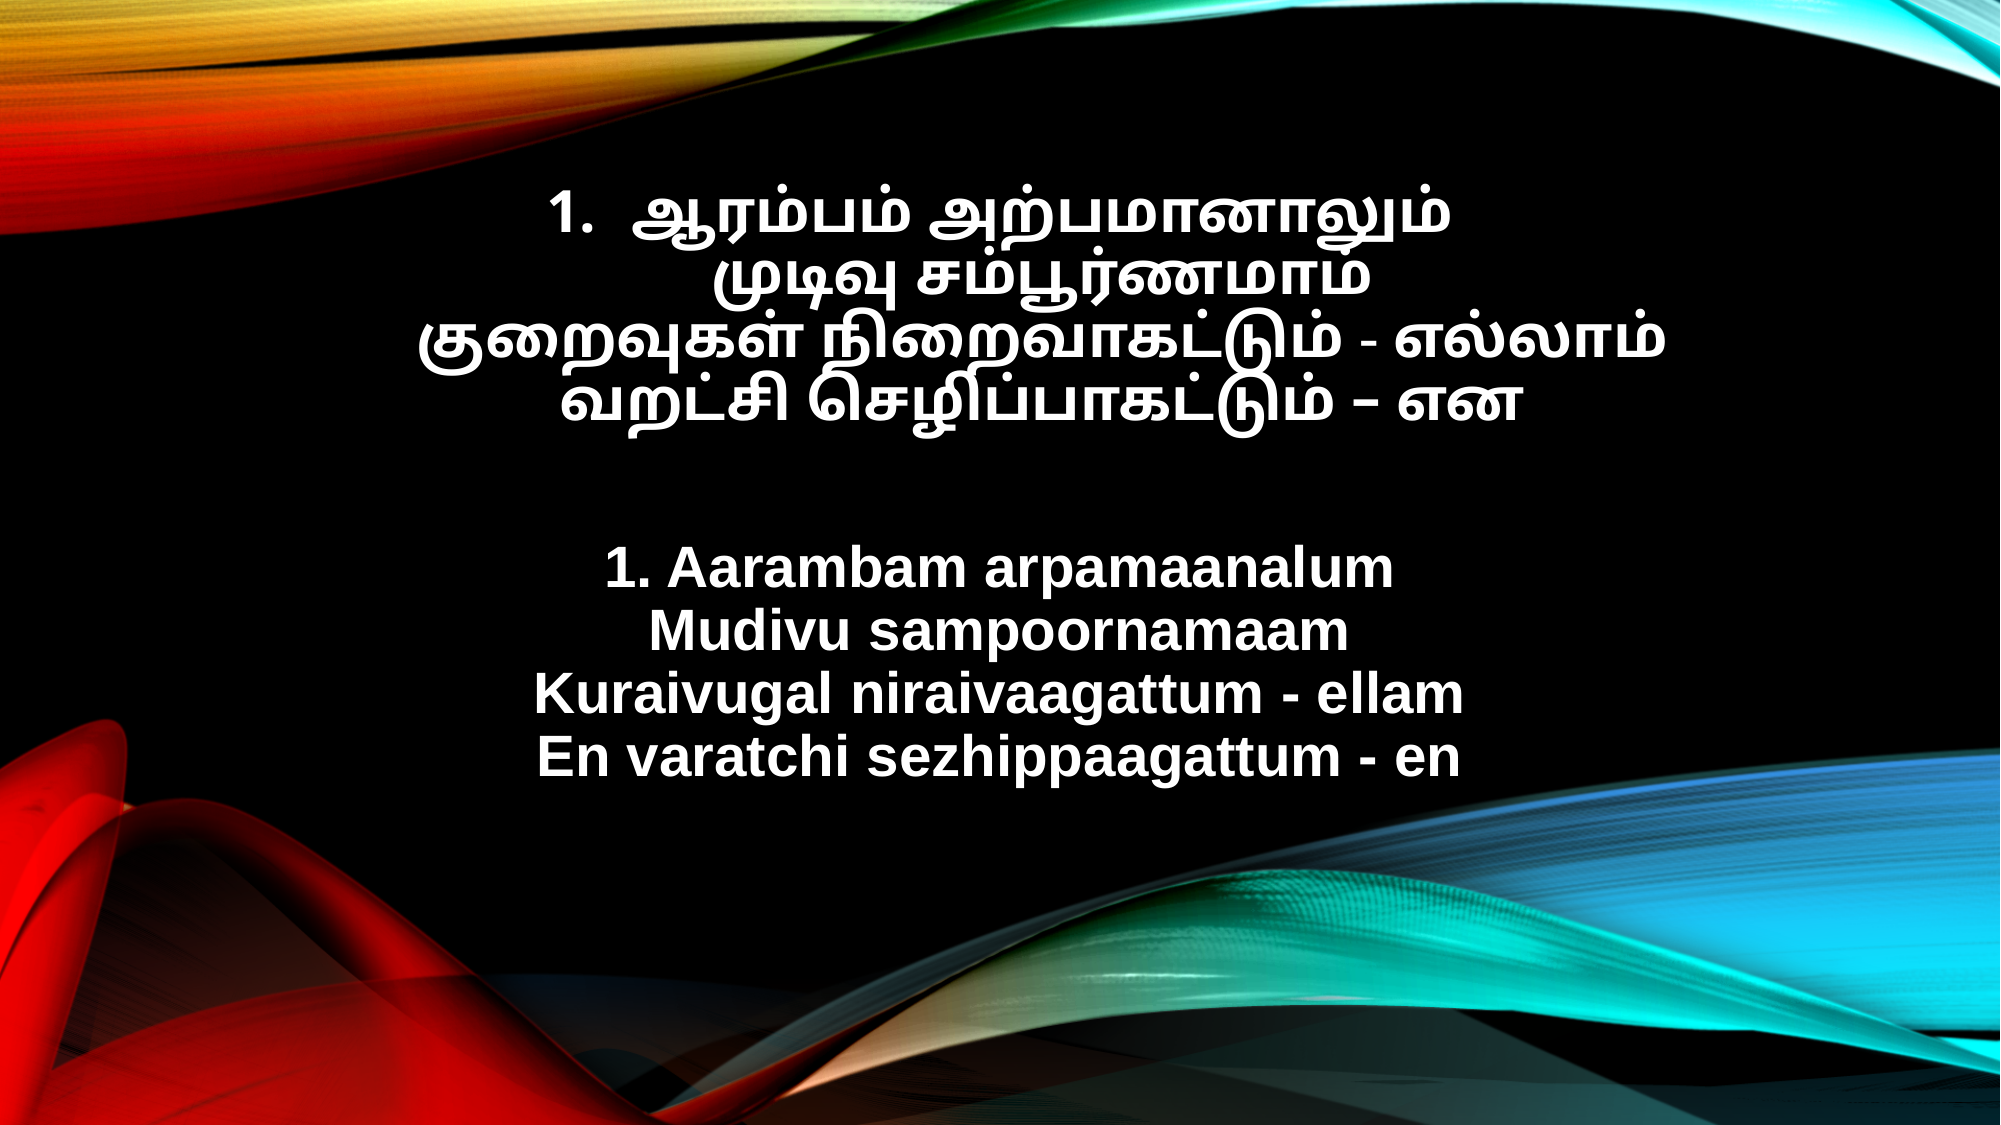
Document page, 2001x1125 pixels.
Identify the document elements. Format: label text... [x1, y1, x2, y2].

subtitle ஆரம்பம் அற்பமானாலும் முடிவு சம்பூர்ணமாம் குறைவுகள் நிறைவாகட்டும் - எல்லாம் வறட்சி செழிப்பாகட்டும் – என 1. Aarambam arpamaanalum Mudivu sampoornamaam Kuraivugal niraivaagattum - ellam En varatchi sezhippaagattum - en [0, 0, 2000, 1125]
